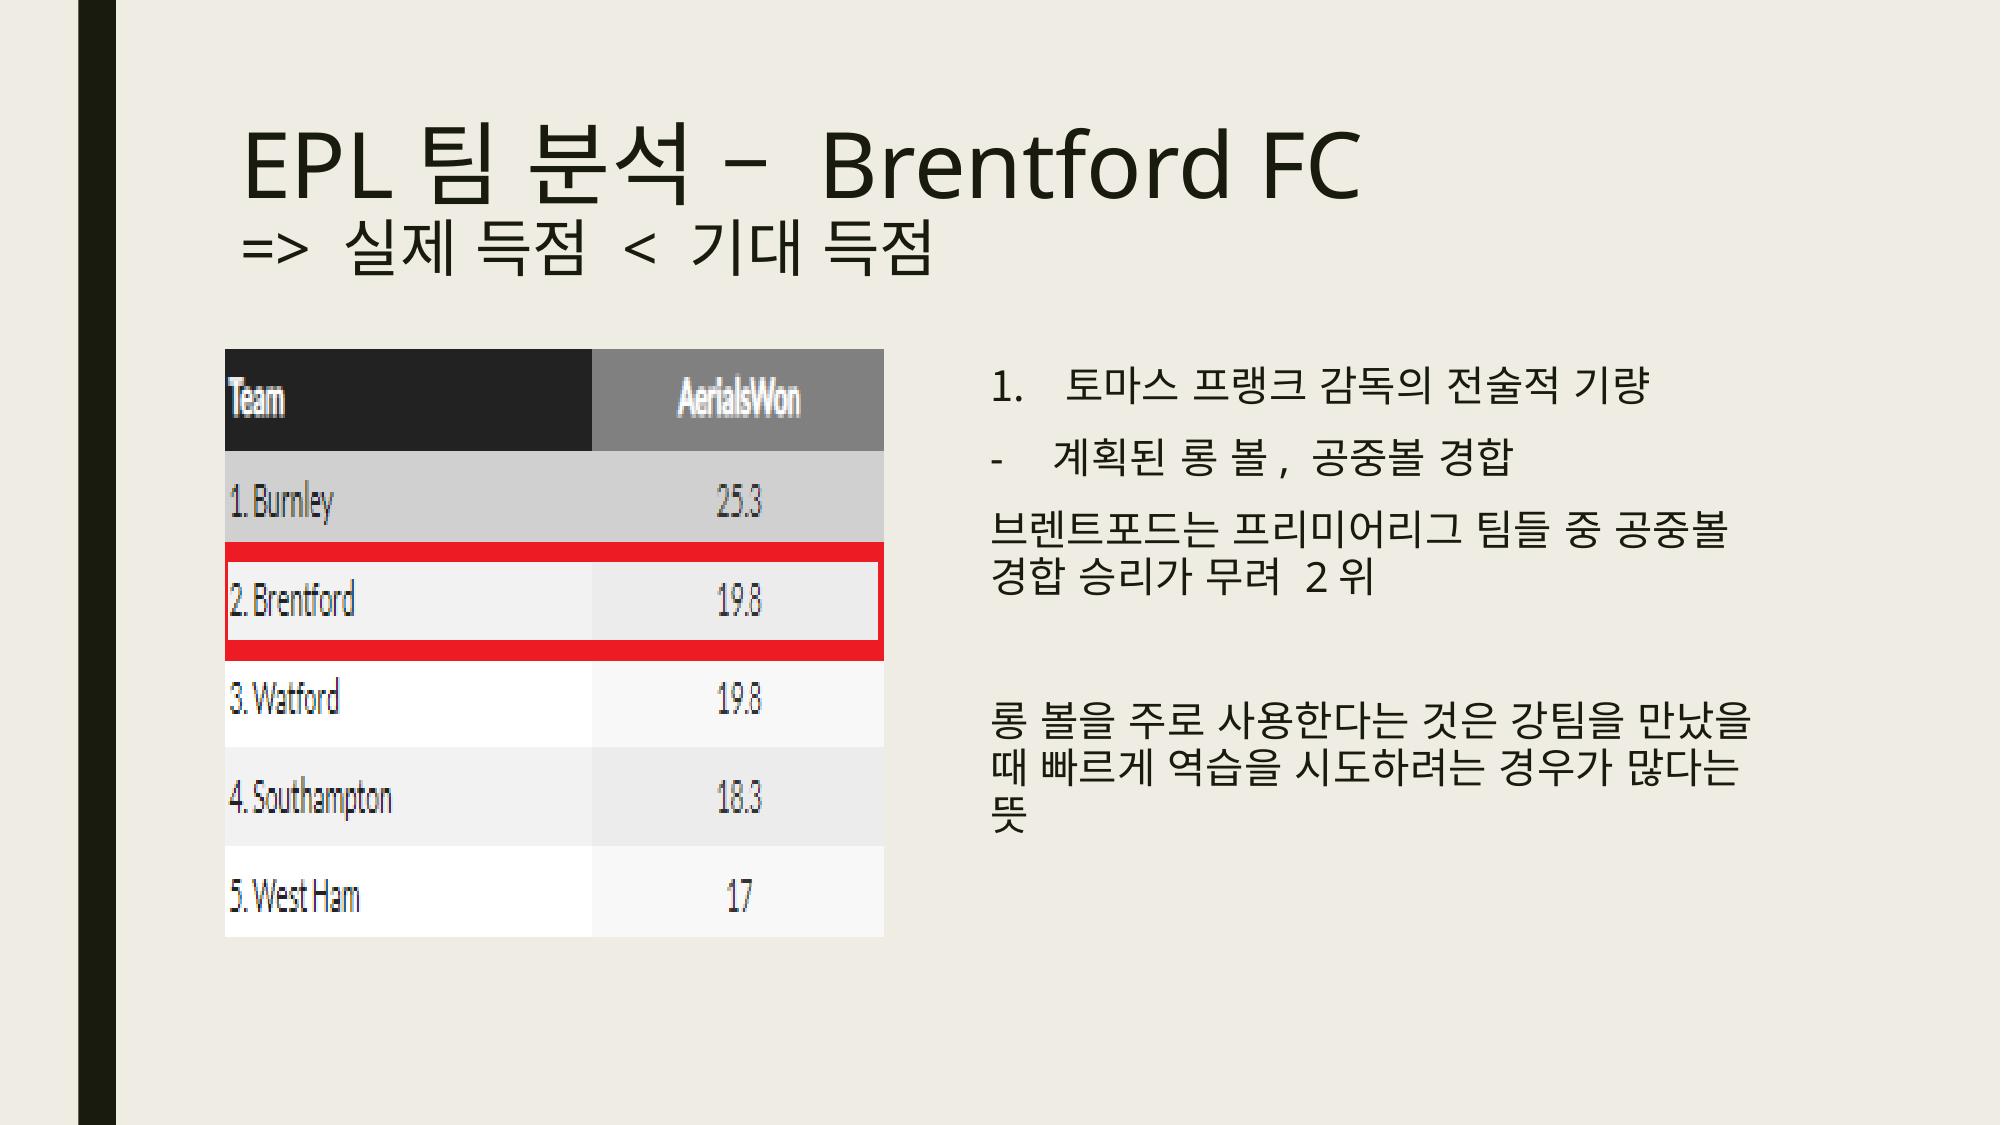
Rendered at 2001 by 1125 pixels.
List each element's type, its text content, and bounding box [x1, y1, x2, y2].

list 토마스 프랭크 감독의 전술적 기량 계획된 롱 볼, 공중볼 경합 브렌트포드는 프리미어리그 팀들 중 공중볼 경합 승리가 무려 2위 롱 볼을 주로 사용한다는 것은 강팀을 만났을 때 빠르게 역습을 시도하려는 경우가 많다는 뜻 [975, 356, 1775, 1013]
title EPL팀 분석 – Brentford FC => 실제 득점 < 기대 득점 [225, 112, 1800, 357]
picture [224, 349, 884, 937]
